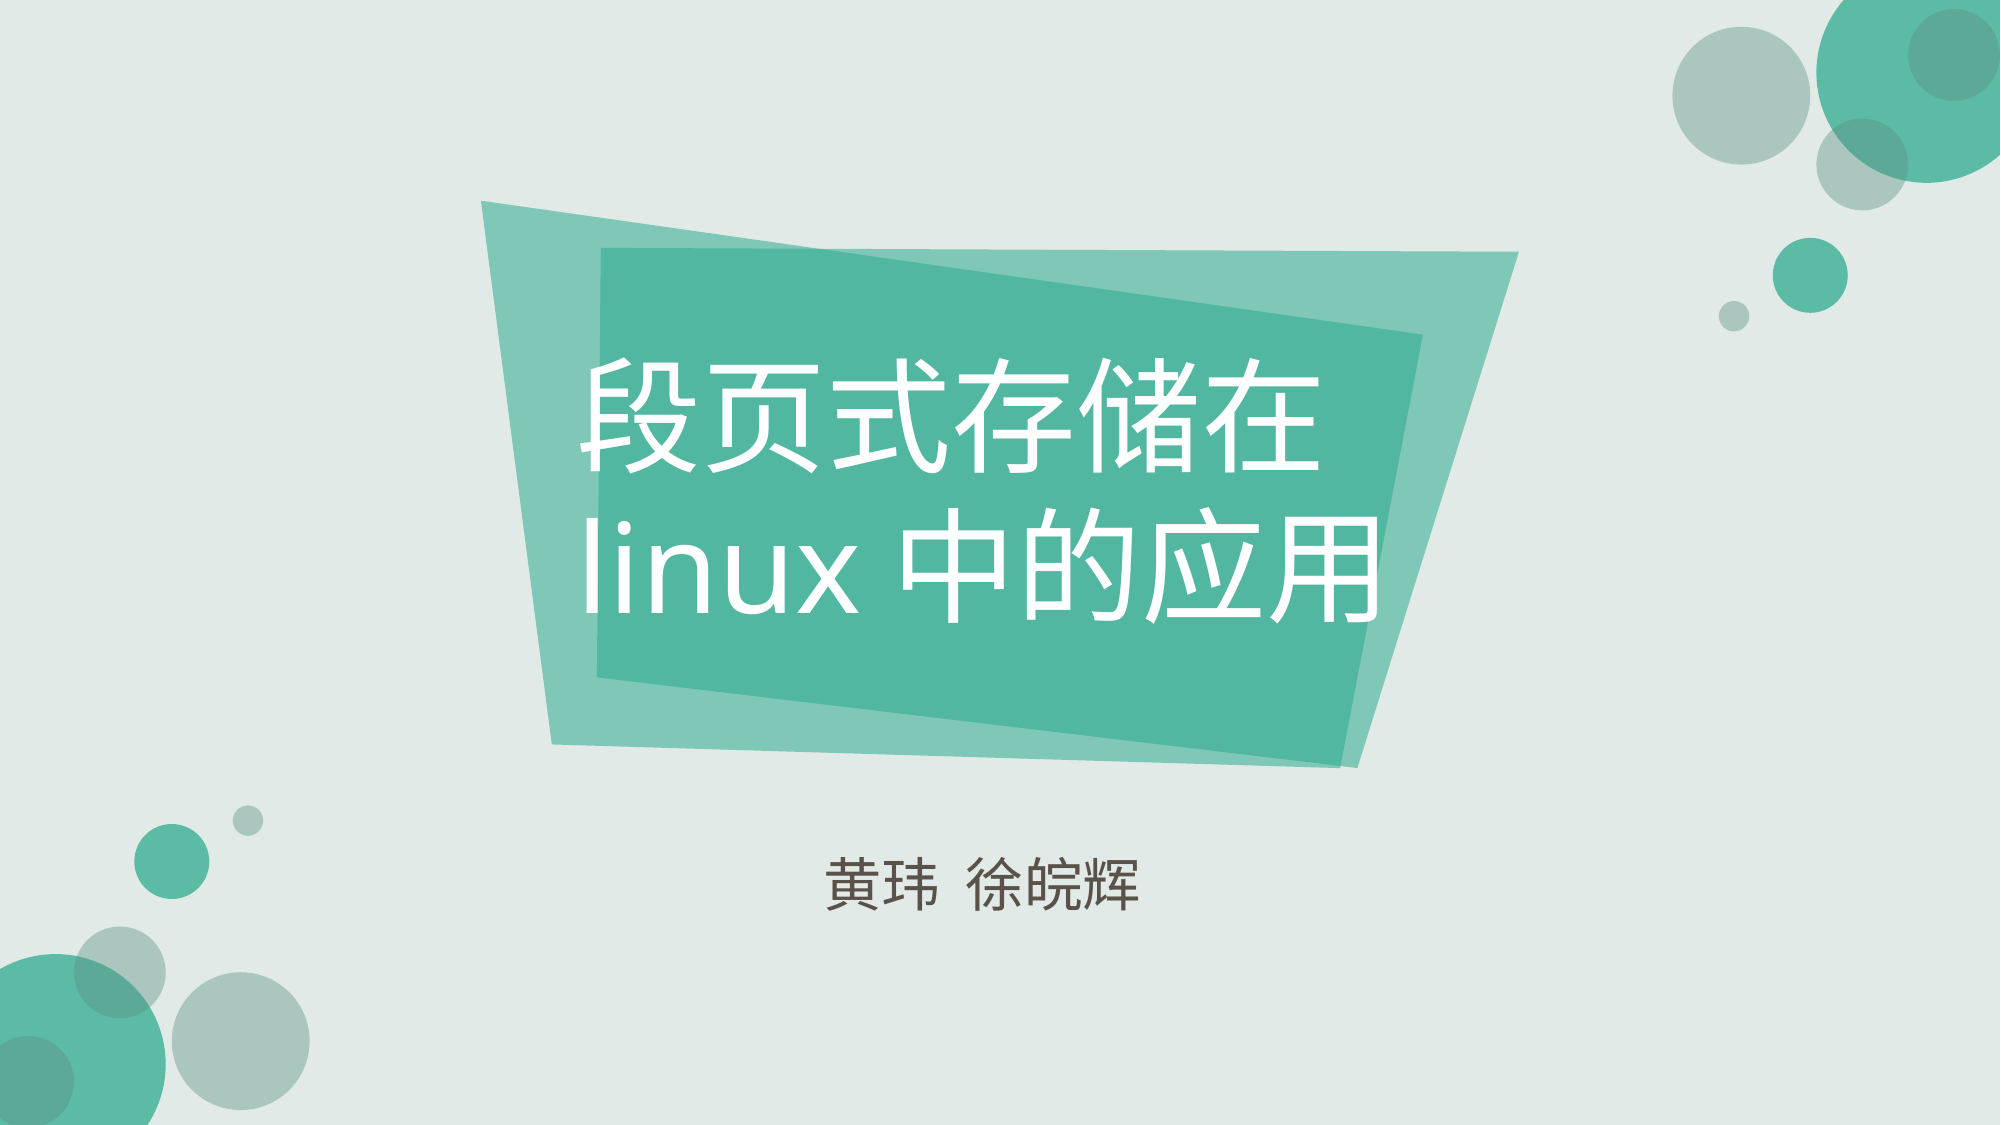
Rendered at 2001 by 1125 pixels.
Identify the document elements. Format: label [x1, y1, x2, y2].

text_box [480, 200, 1519, 927]
text_box [1672, 0, 2000, 332]
text_box [0, 805, 310, 1125]
